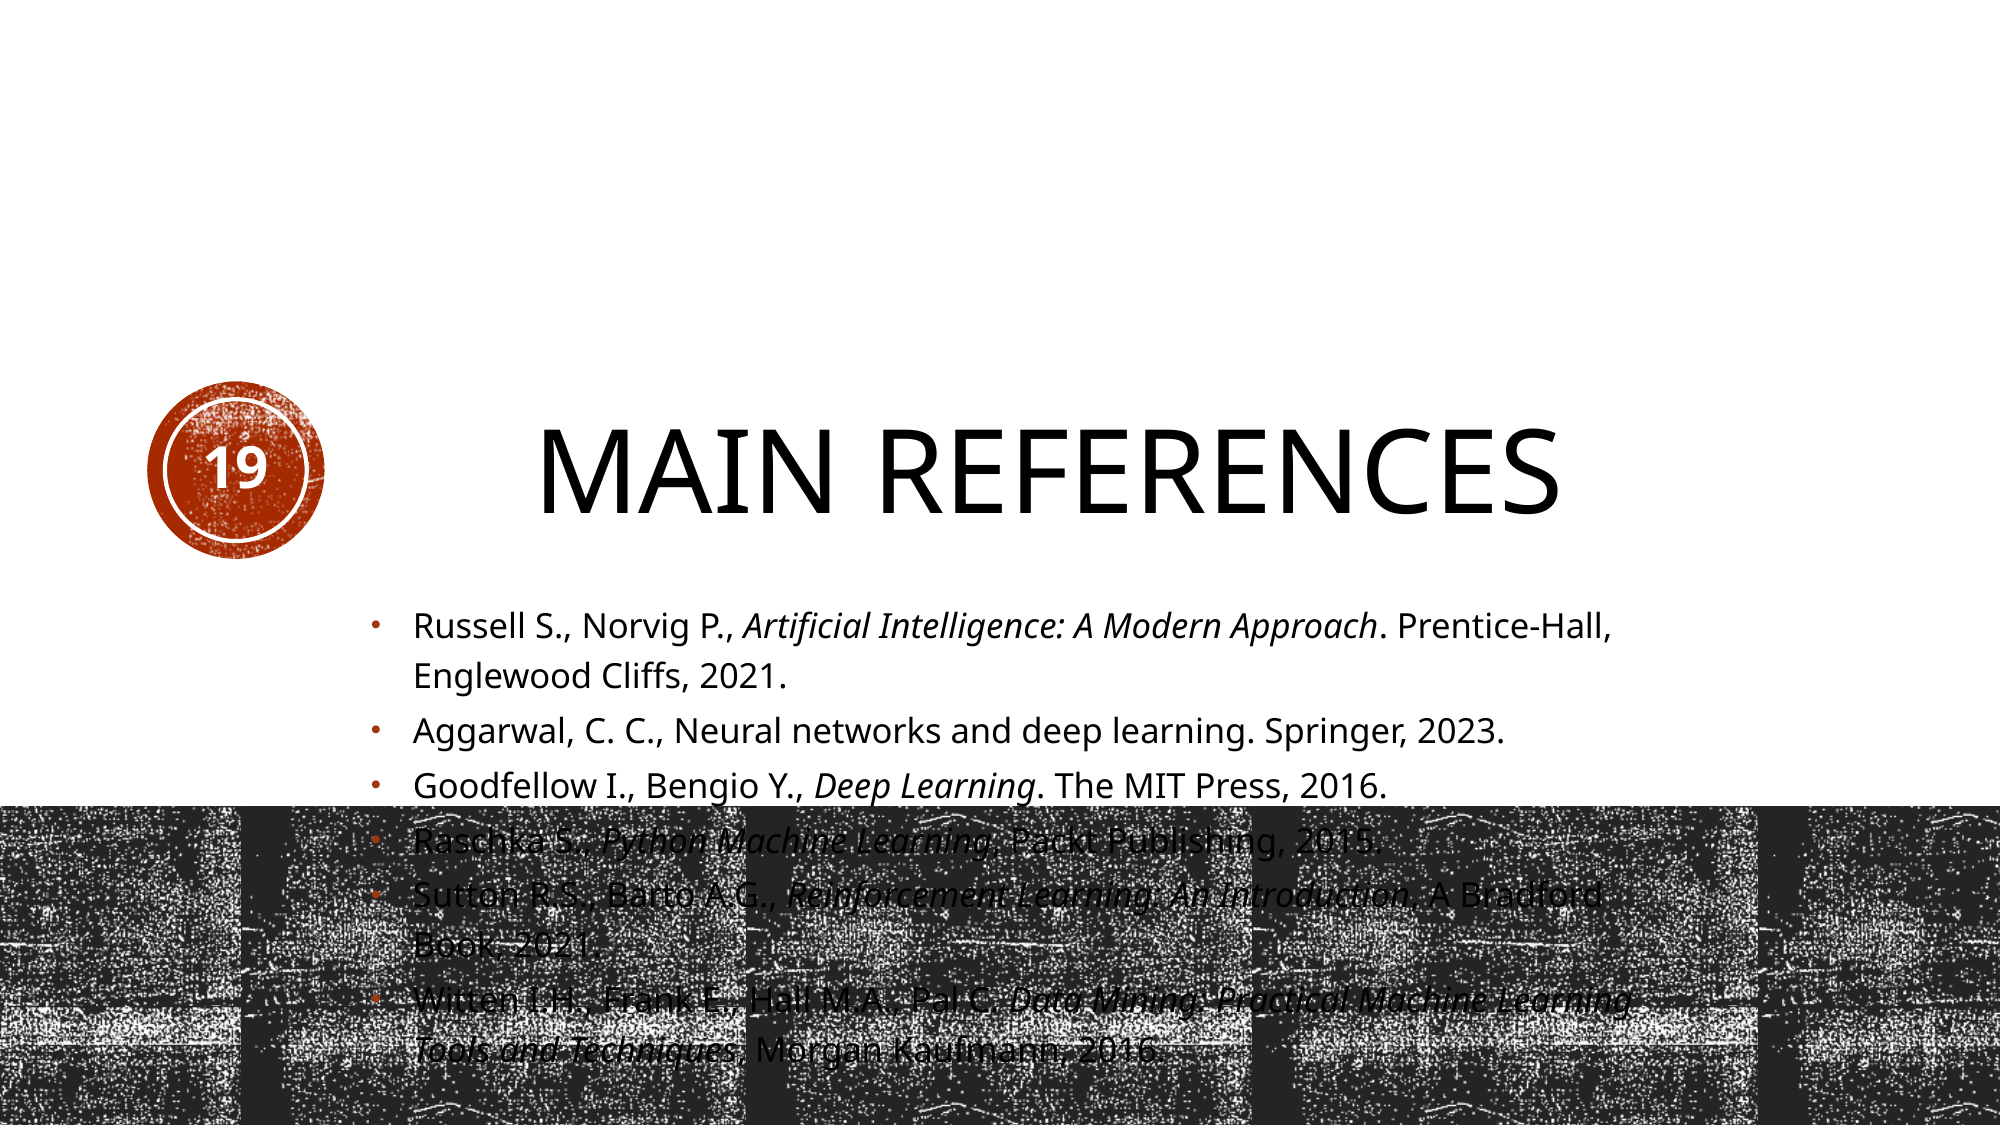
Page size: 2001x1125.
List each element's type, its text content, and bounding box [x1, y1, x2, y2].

title Main References [518, 371, 1660, 588]
list Russell S., Norvig P., Artificial Intelligence: A Modern Approach. Prentice-Hall, Englewood Cliffs, 2021. Aggarwal, C. C., Neural networks and deep learning. Springer, 2023. Goodfellow I., Bengio Y., Deep Learning. The MIT Press, 2016. Raschka S., Python Machine Learning, Packt Publishing, 2015. Sutton R.S., Barto A.G., Reinforcement Learning: An Introduction, A Bradford Book, 2021. Witten I.H., Frank E., Hall M.A., Pal C. Data Mining: Practical Machine Learning Tools and Techniques, Morgan Kaufmann, 2016. [355, 588, 1673, 1086]
slide_number 19 [138, 411, 334, 530]
